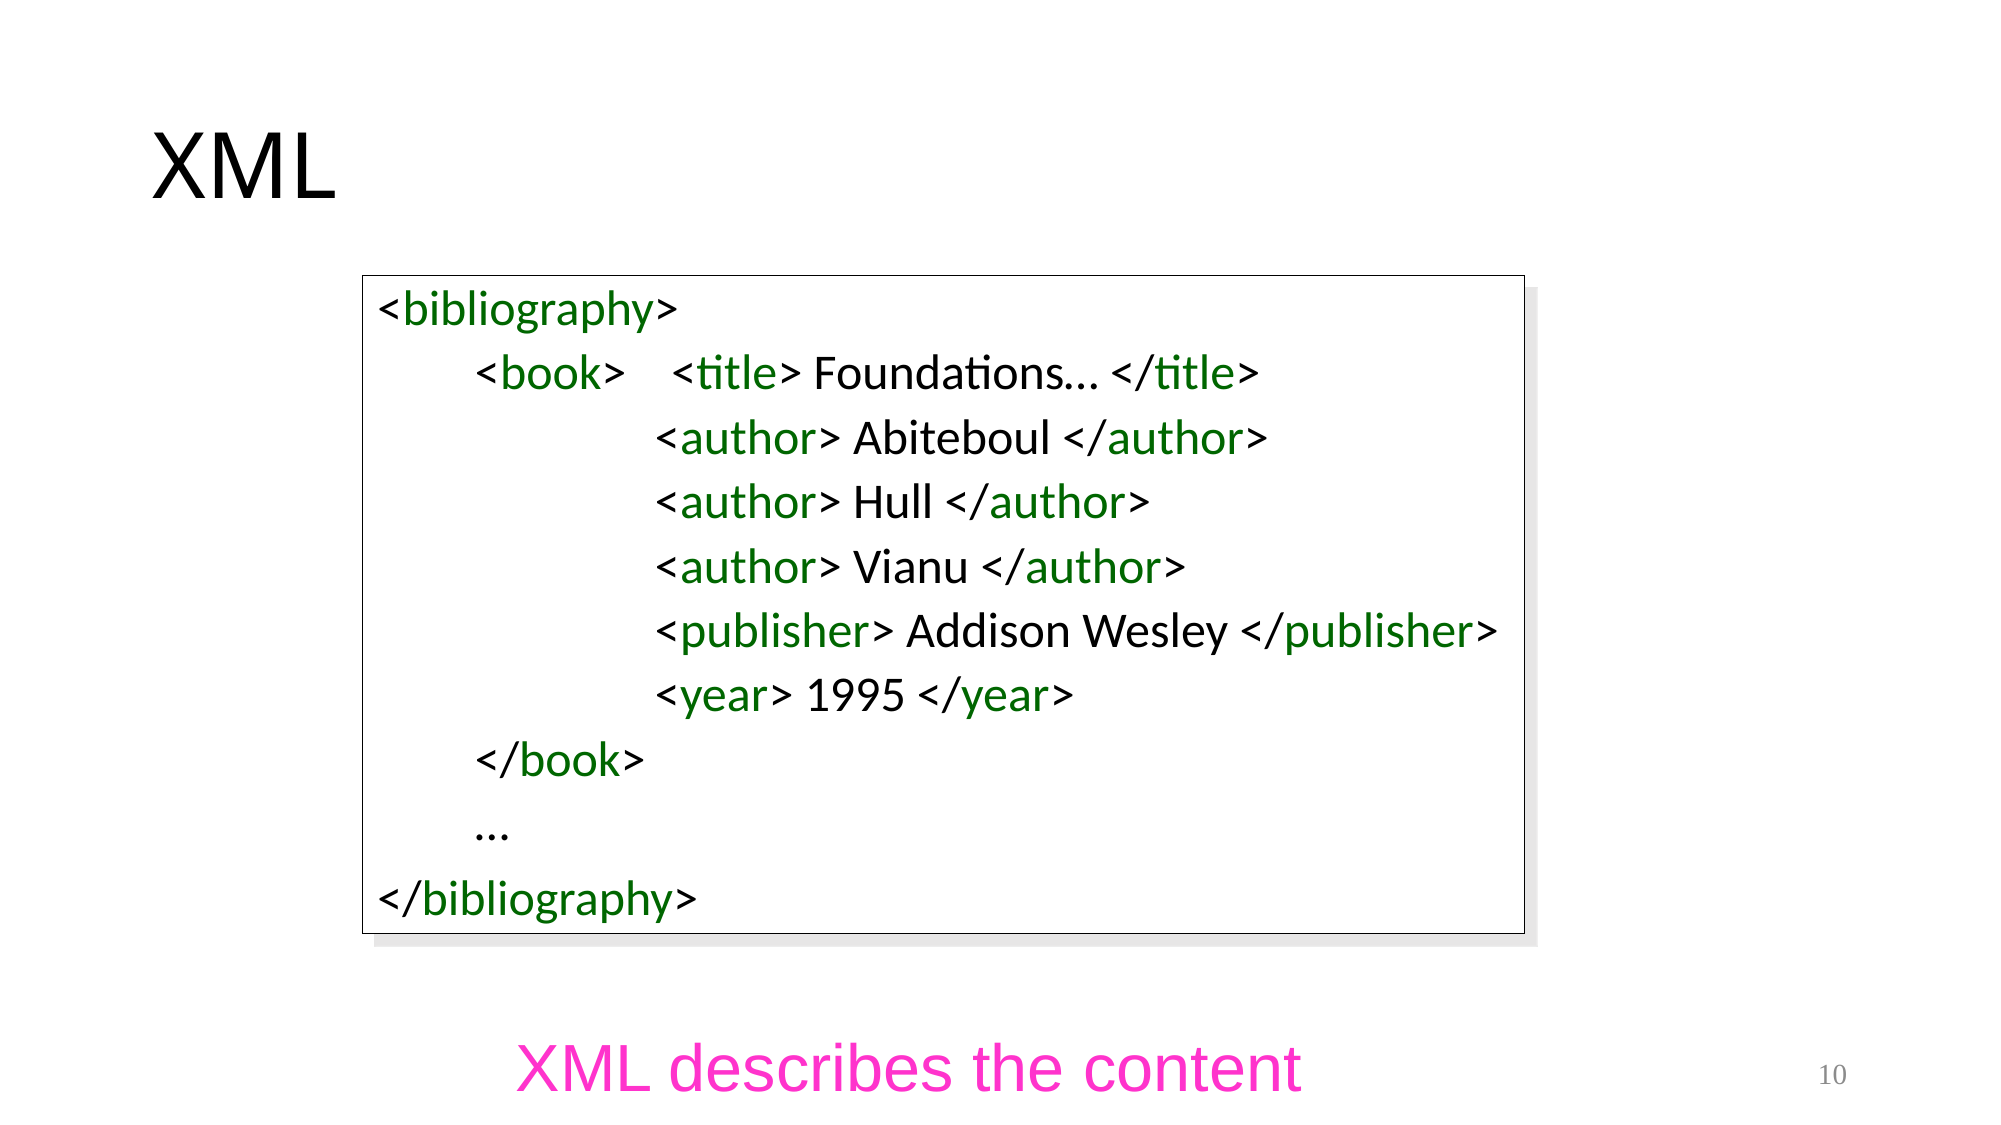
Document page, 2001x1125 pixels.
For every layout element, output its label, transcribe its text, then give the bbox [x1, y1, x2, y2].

text_box XML describes the content [500, 1017, 1318, 1113]
title XML [137, 59, 1863, 278]
slide_number 10 [1412, 1042, 1863, 1103]
list <bibliography> <book> <title> Foundations… </title> <author> Abiteboul </author> <author> Hull </author> <author> Vianu </author> <publisher> Addison Wesley </publisher> <year> 1995 </year> </book> … </bibliography> [362, 275, 1525, 934]
